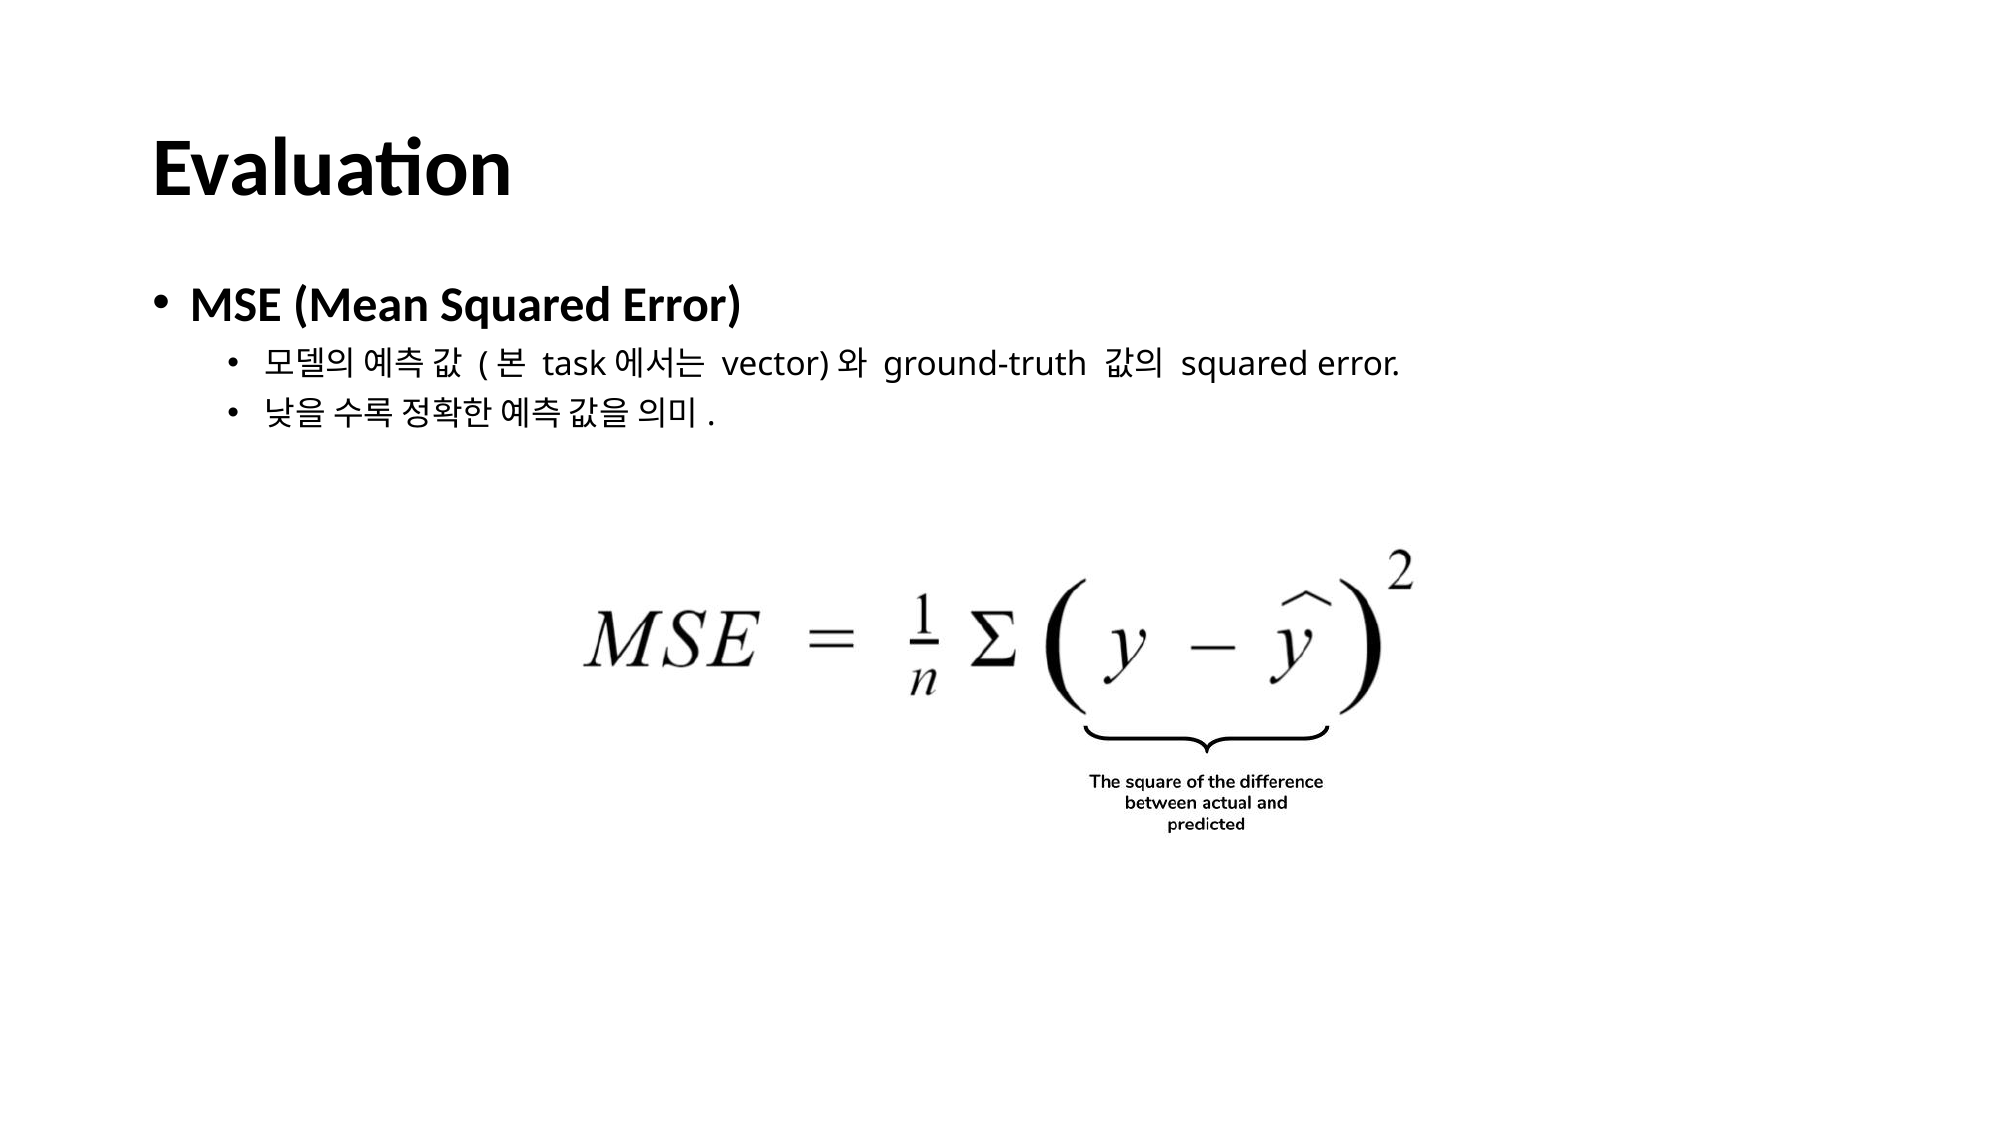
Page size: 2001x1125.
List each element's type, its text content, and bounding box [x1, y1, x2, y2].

title Evaluation [137, 59, 1863, 264]
picture [534, 488, 1464, 861]
list MSE (Mean Squared Error) 모델의 예측 값 (본 task에서는 vector)와 ground-truth 값의 squared error. 낮을 수록 정확한 예측 값을 의미. [137, 264, 1863, 979]
